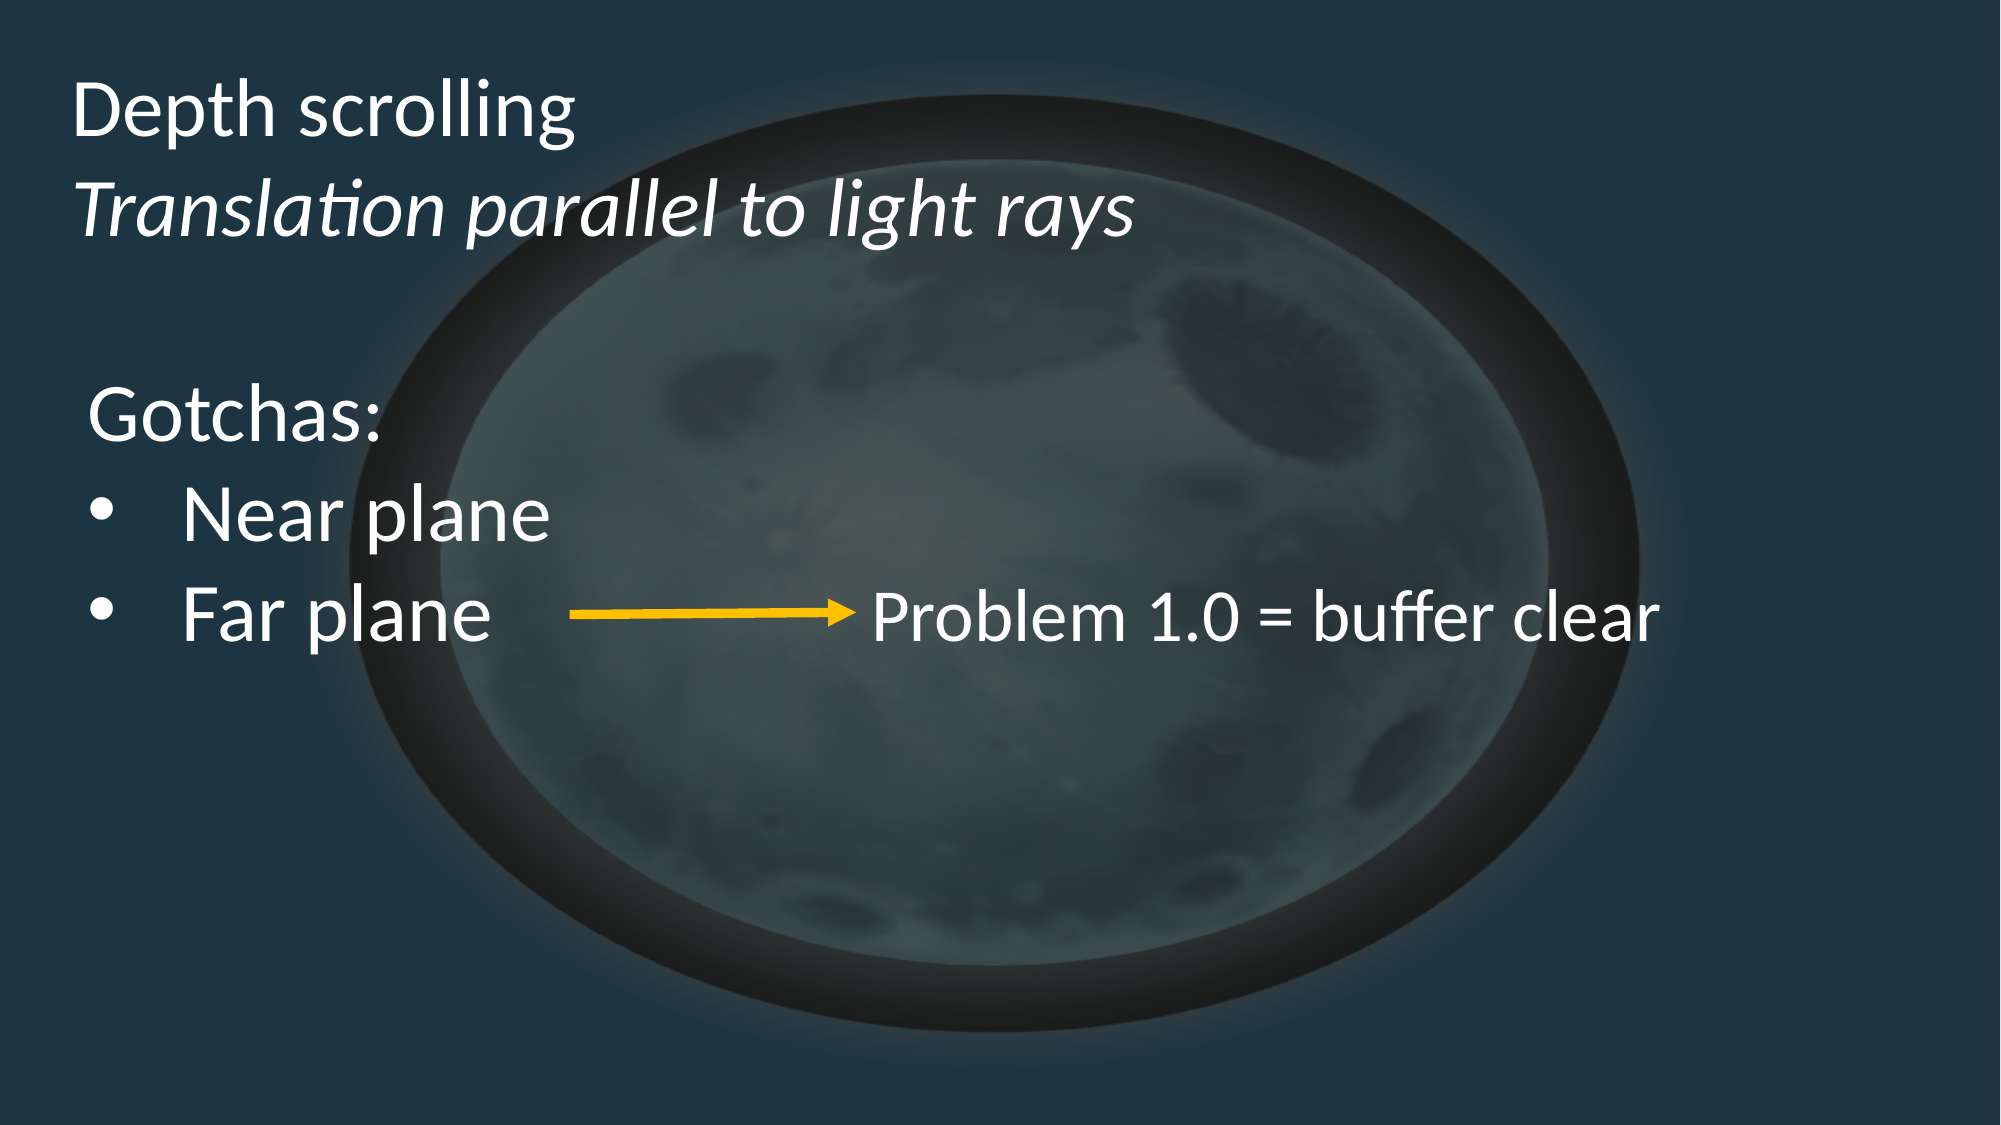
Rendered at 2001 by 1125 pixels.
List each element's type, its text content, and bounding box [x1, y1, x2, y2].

picture [0, 0, 2001, 1125]
text_box Gotchas: Near plane Far plane [72, 350, 1320, 666]
text_box Problem 1.0 = buffer clear [856, 559, 1707, 664]
text_box Depth scrolling Translation parallel to light rays [56, 45, 1450, 260]
